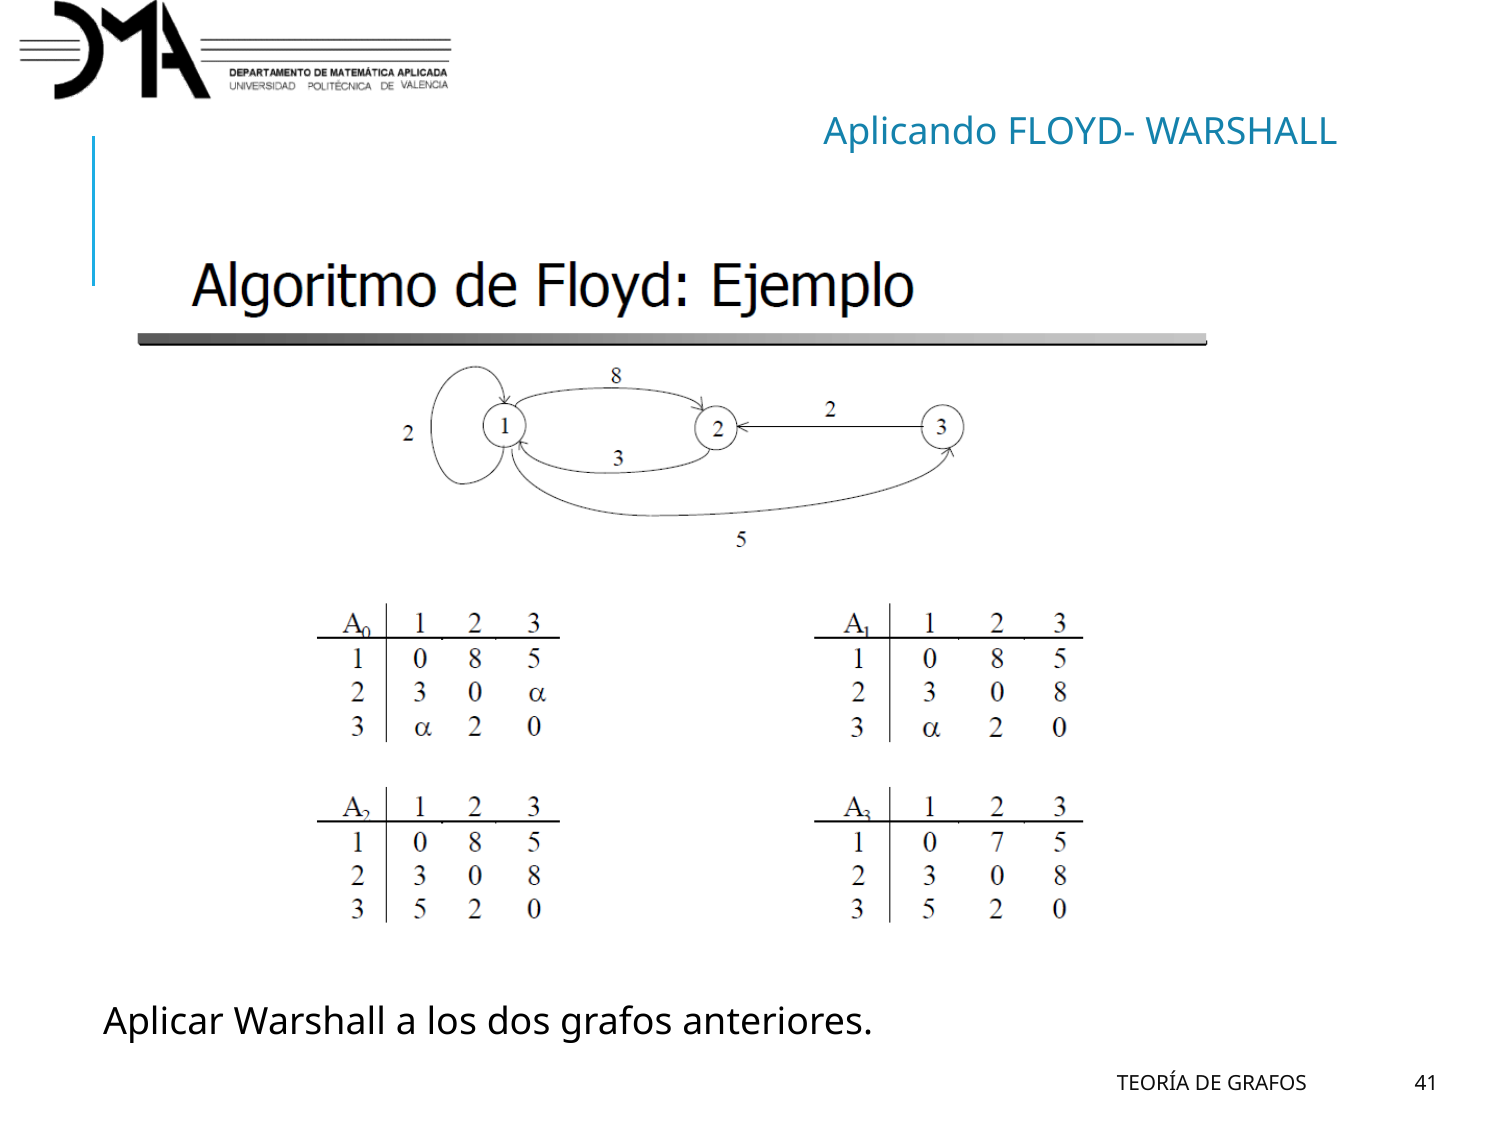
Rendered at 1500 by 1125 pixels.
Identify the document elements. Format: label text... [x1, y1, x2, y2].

picture [17, 0, 455, 103]
slide_number 41 [1333, 1061, 1454, 1107]
text_box Aplicando FLOYD- WARSHALL [726, 100, 1353, 160]
text_box Aplicar Warshall a los dos grafos anteriores. [88, 989, 1306, 1050]
picture [120, 208, 1227, 956]
footer Teoría de Grafos [595, 1061, 1322, 1107]
